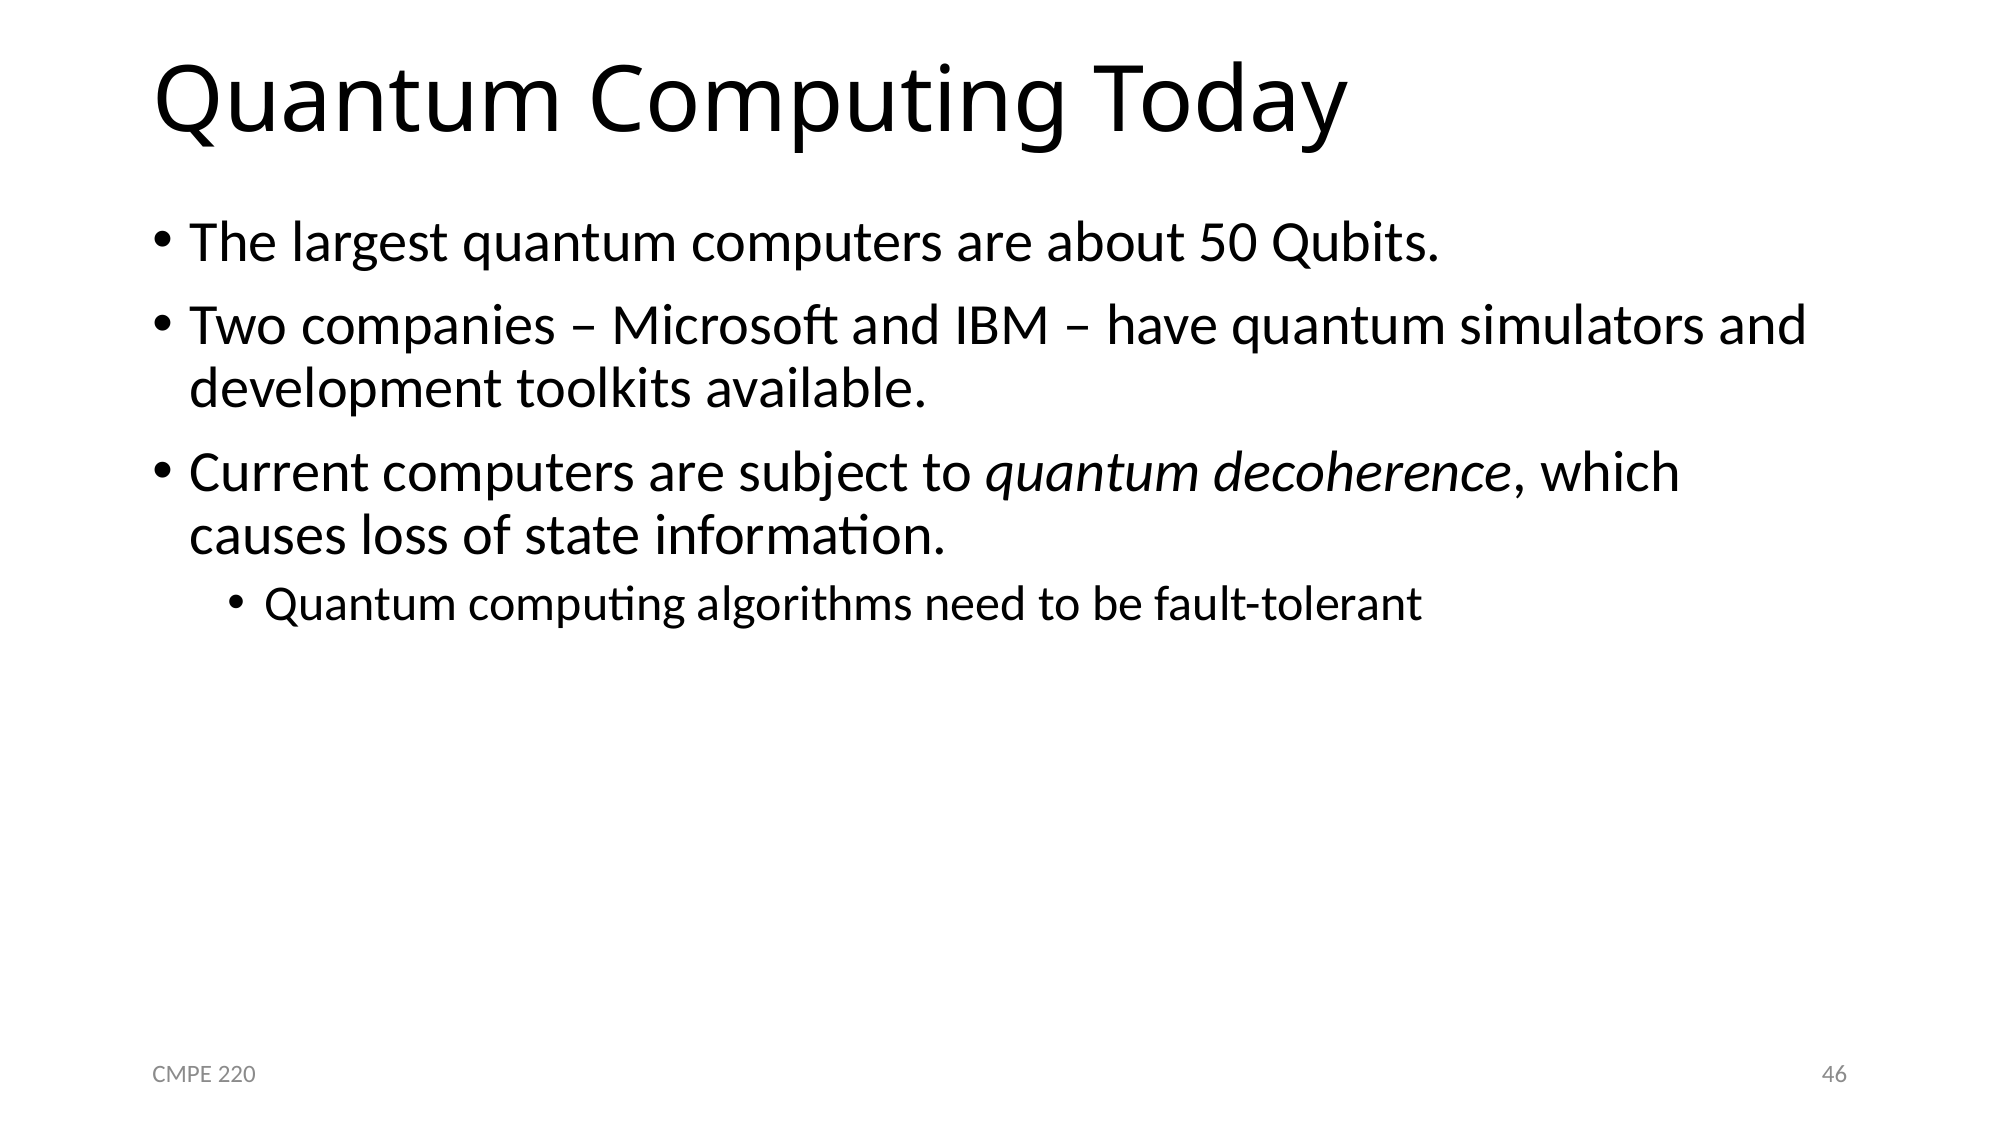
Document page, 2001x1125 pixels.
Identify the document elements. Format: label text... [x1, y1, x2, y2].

slide_number CMPE 220 [137, 1042, 588, 1103]
list The largest quantum computers are about 50 Qubits. Two companies – Microsoft and IBM – have quantum simulators and development toolkits available. Current computers are subject to quantum decoherence, which causes loss of state information. Quantum computing algorithms need to be fault-tolerant [137, 203, 1863, 996]
title Quantum Computing Today [137, 0, 1863, 203]
slide_number 46 [1412, 1042, 1863, 1103]
